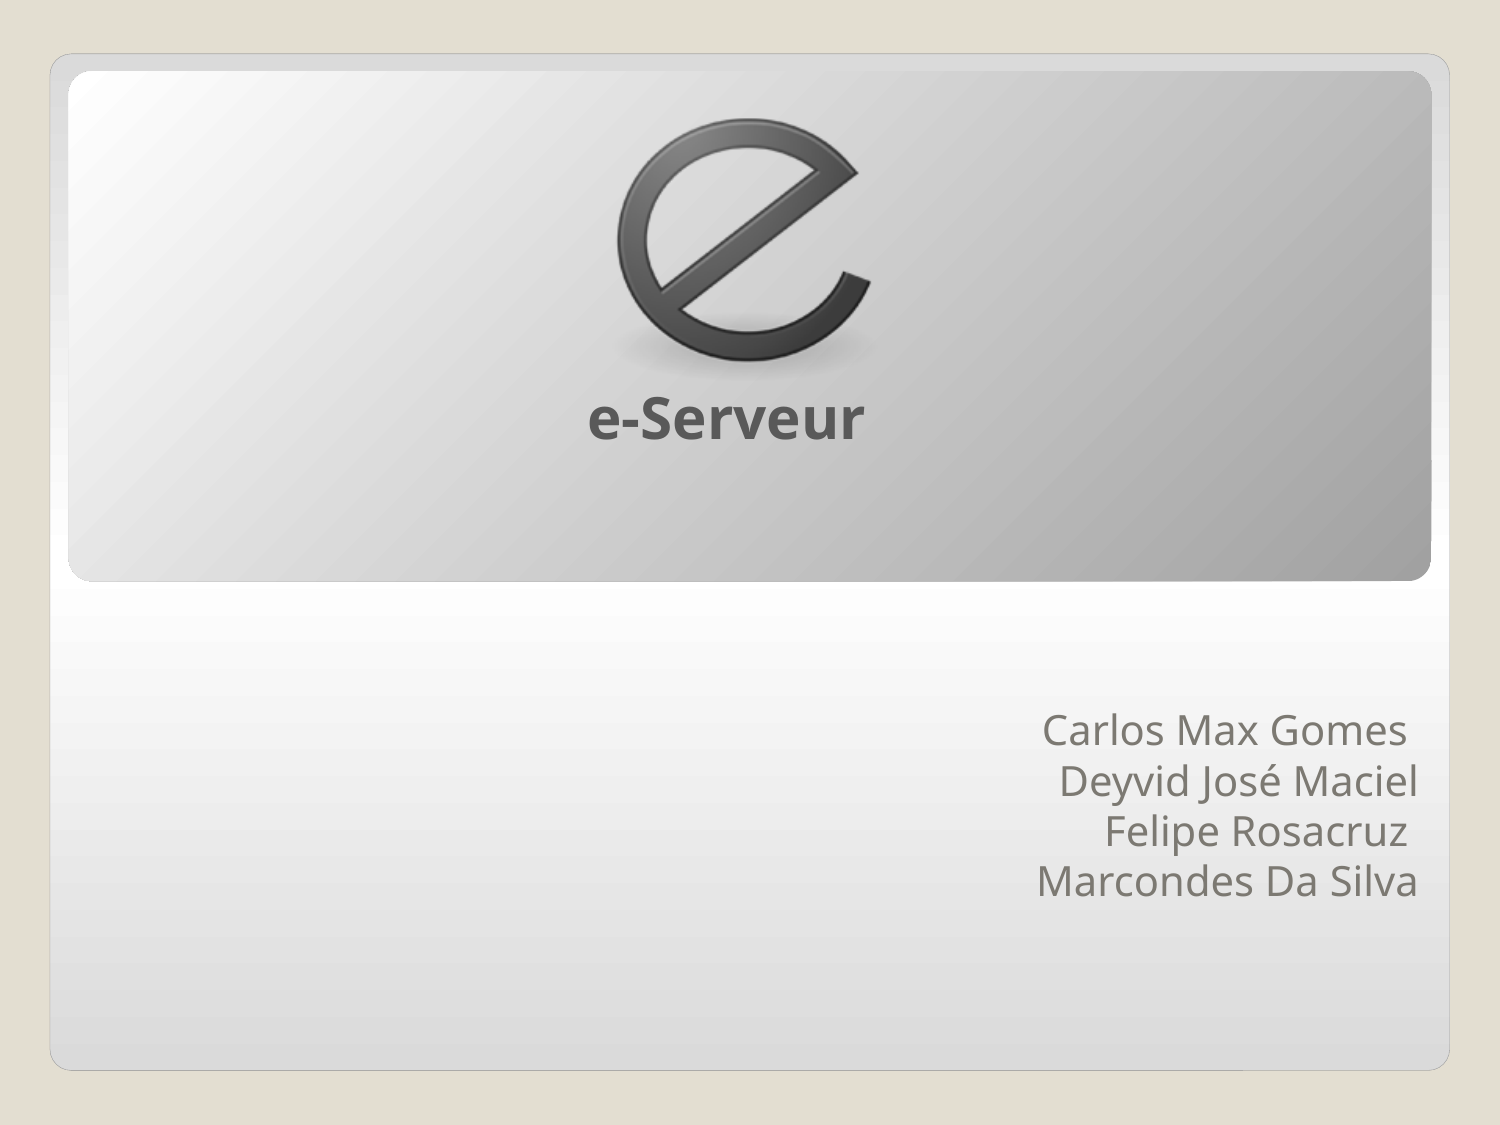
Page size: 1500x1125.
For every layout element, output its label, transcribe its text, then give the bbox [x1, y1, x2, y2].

picture [548, 54, 940, 446]
text_box Carlos Max Gomes Deyvid José Maciel Felipe Rosacruz Marcondes Da Silva [383, 704, 1434, 992]
text_box e-Serveur [572, 373, 998, 459]
